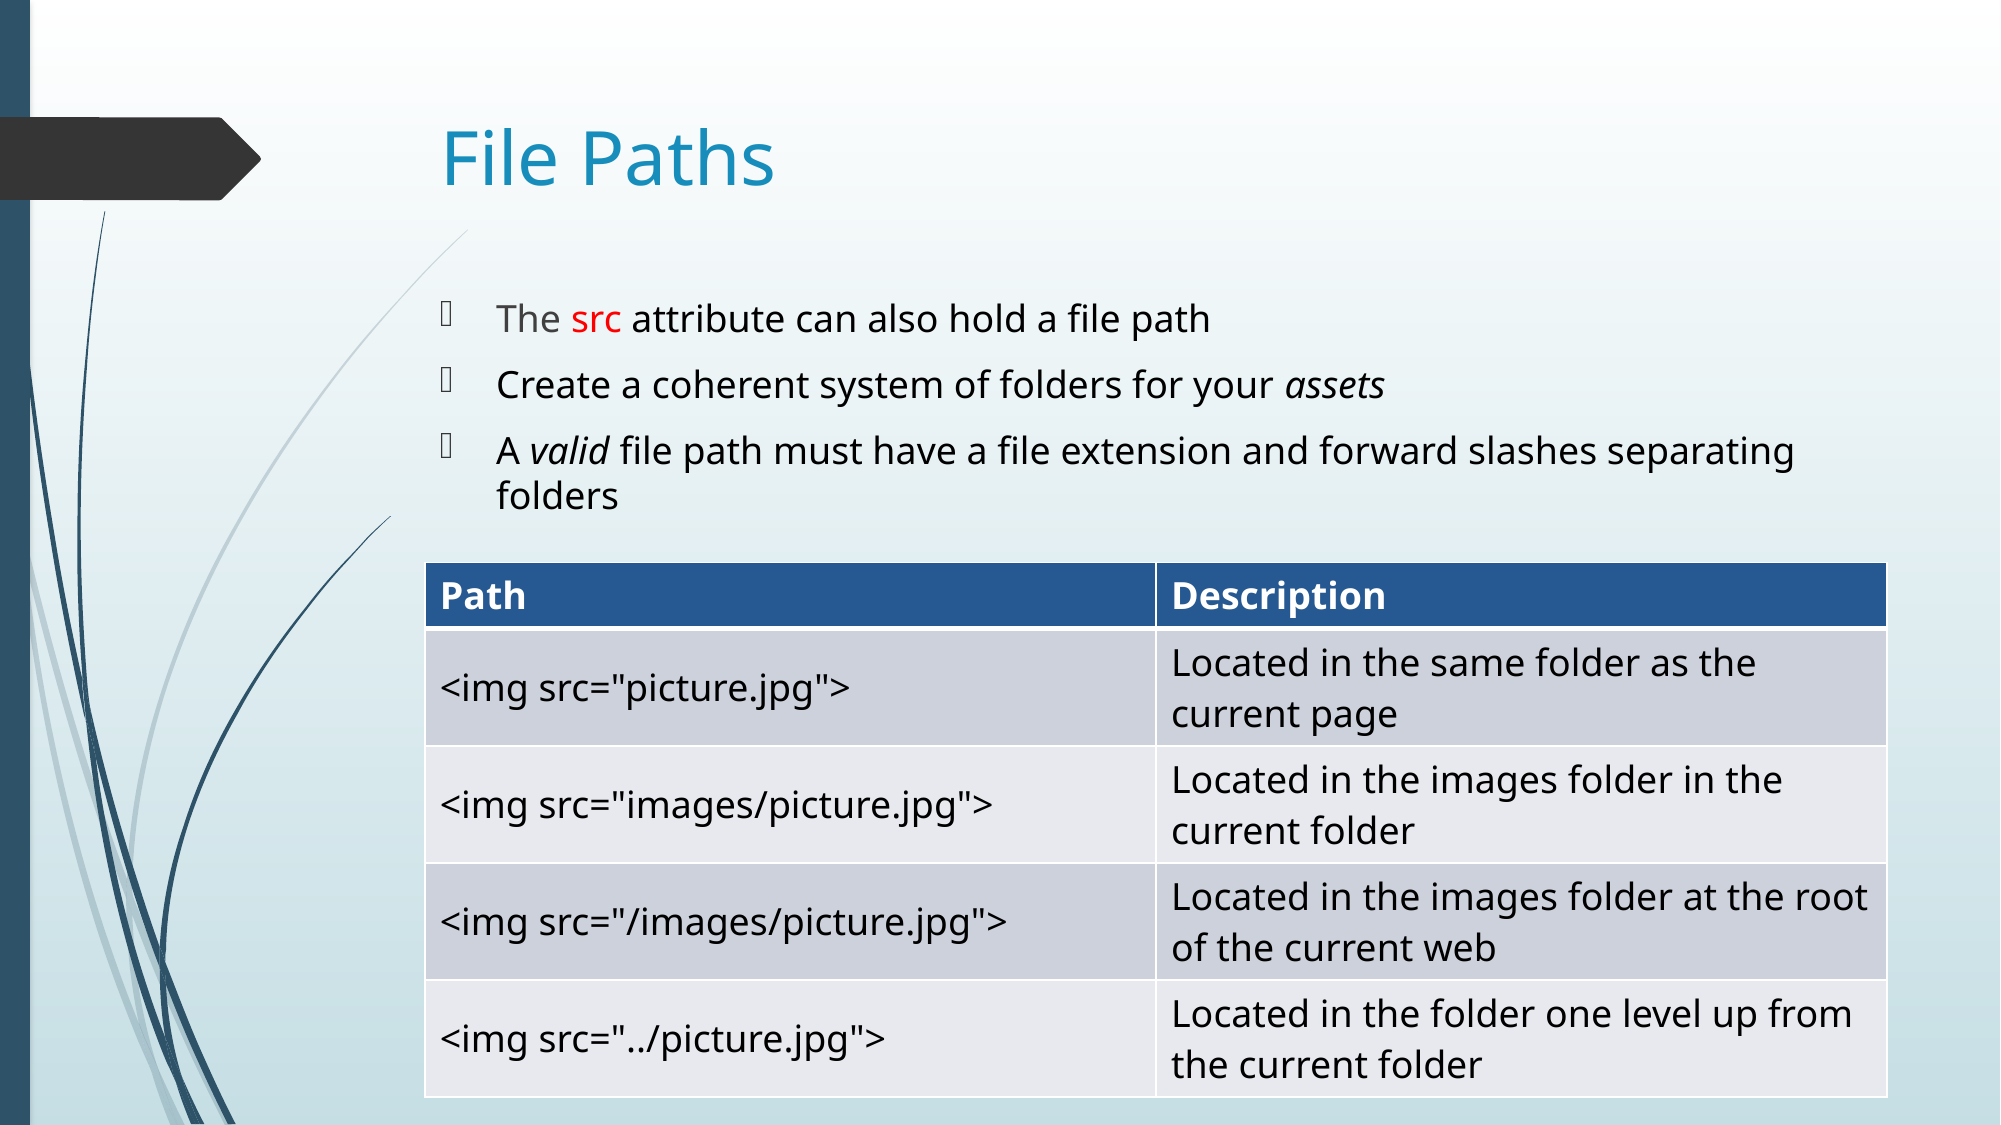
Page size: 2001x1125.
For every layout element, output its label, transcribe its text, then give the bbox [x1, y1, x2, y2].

table_cell <img src="/images/picture.jpg"> [426, 864, 1155, 979]
list The src attribute can also hold a file path Create a coherent system of folders for your assets A valid file path must have a file extension and forward slashes separating folders [424, 287, 1888, 562]
table_cell <img src="images/picture.jpg"> [426, 747, 1155, 862]
table_cell Located in the same folder as the current page [1157, 631, 1886, 745]
table_header Description [1157, 563, 1886, 626]
table_header Path [426, 563, 1155, 626]
table_cell <img src="../picture.jpg"> [426, 981, 1155, 1096]
table_cell Located in the images folder at the root of the current web [1157, 864, 1886, 979]
table_cell <img src="picture.jpg"> [426, 631, 1155, 745]
title File Paths [425, 102, 1888, 287]
table_cell Located in the images folder in the current folder [1157, 747, 1886, 862]
table_cell Located in the folder one level up from the current folder [1157, 981, 1886, 1096]
